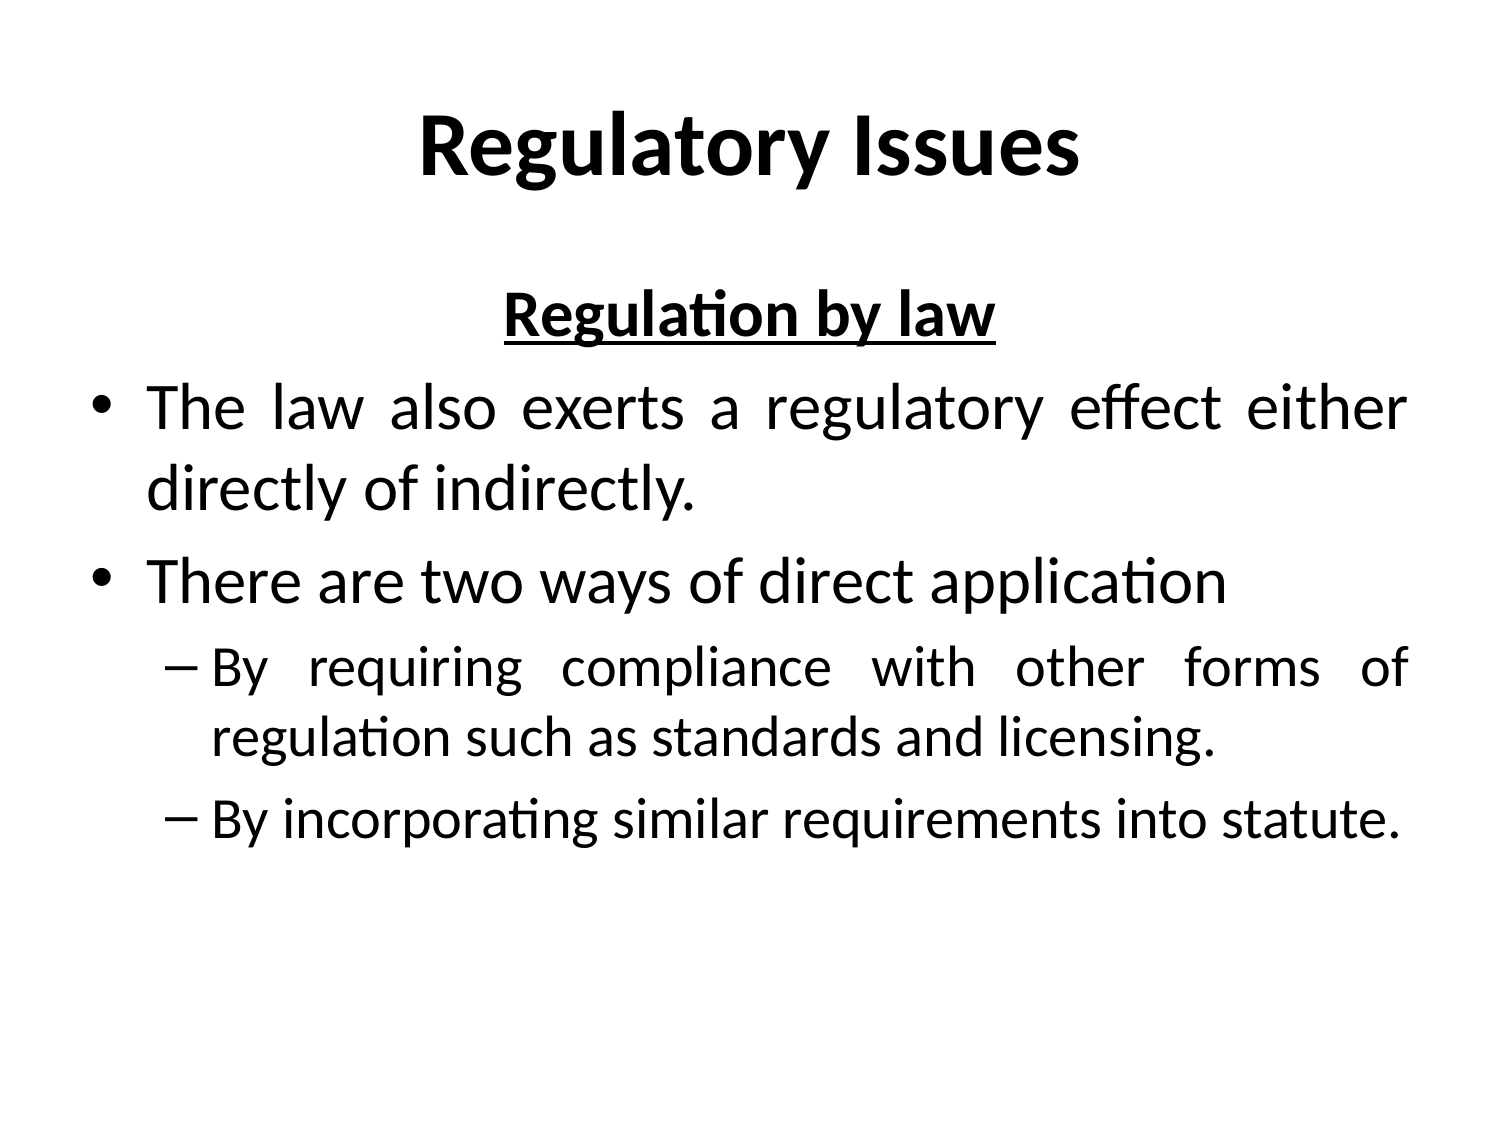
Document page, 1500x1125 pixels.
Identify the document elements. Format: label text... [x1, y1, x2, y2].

title Regulatory Issues [75, 45, 1425, 233]
list Regulation by law The law also exerts a regulatory effect either directly of indirectly. There are two ways of direct application By requiring compliance with other forms of regulation such as standards and licensing. By incorporating similar requirements into statute. [75, 262, 1425, 1005]
